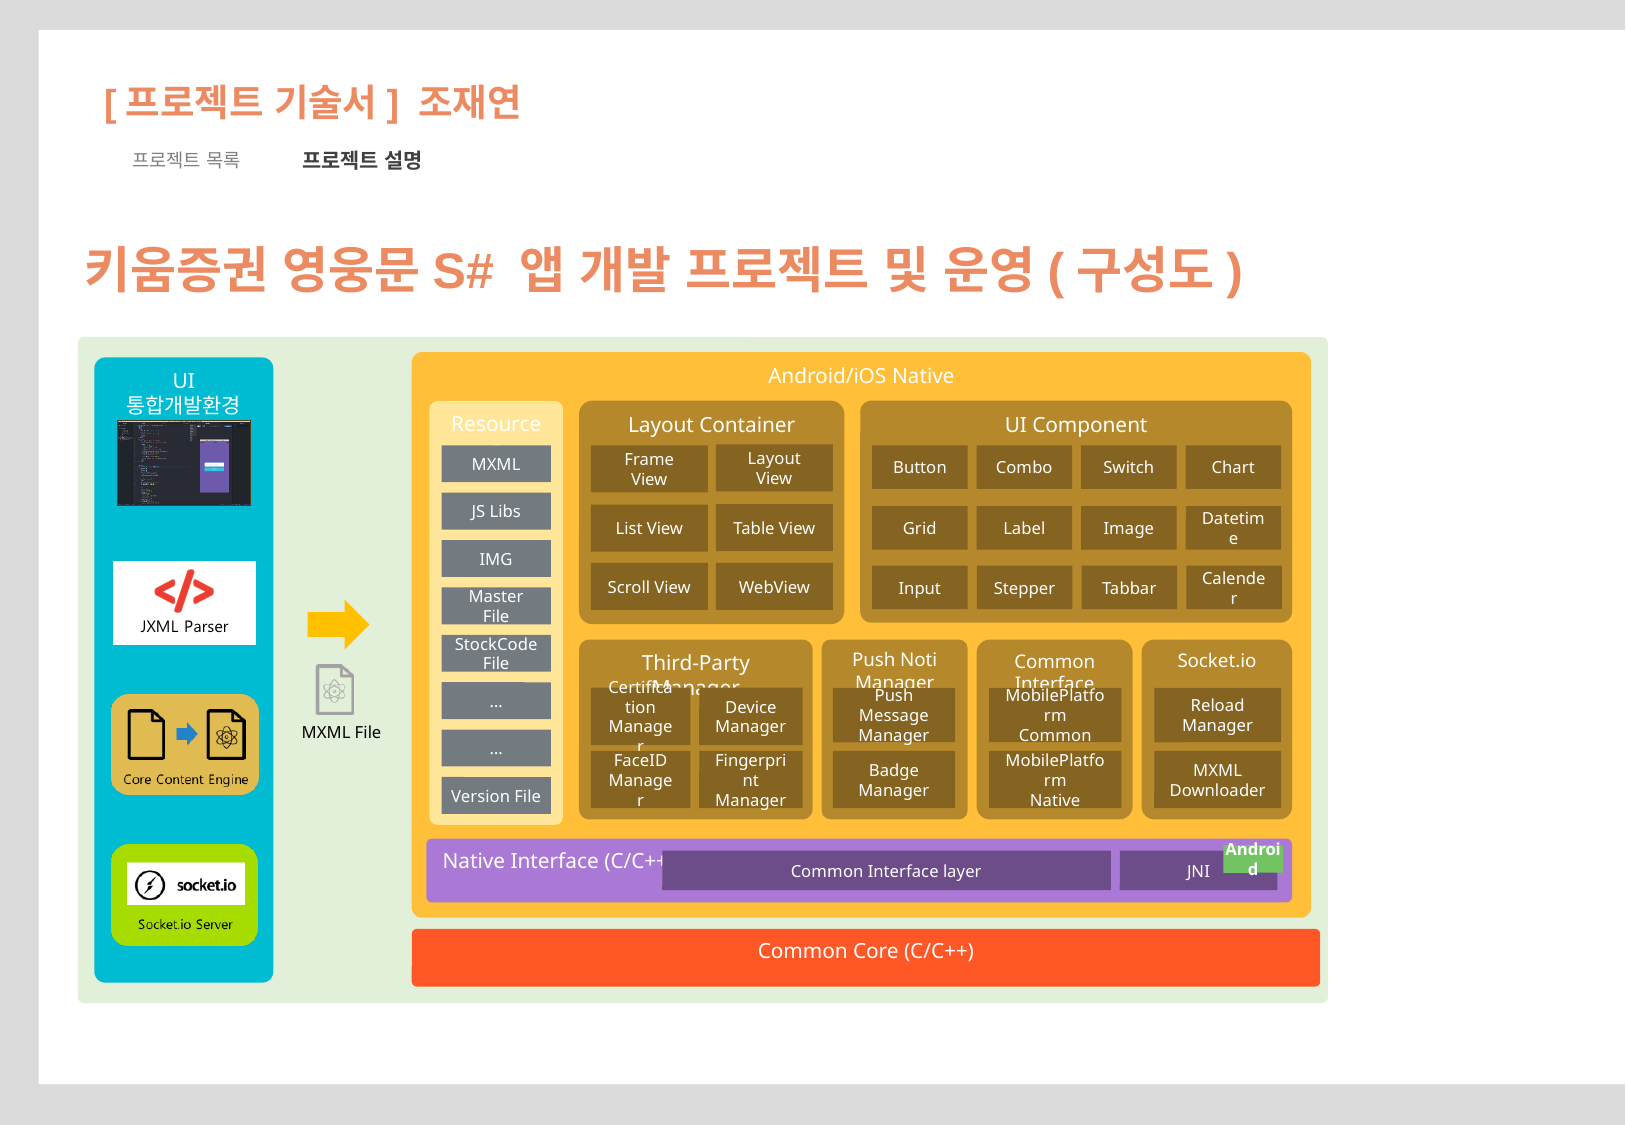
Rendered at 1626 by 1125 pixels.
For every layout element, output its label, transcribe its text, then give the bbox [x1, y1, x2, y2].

text_box 프로젝트 설명 [287, 139, 521, 180]
text_box 키움증권 영웅문S# 앱 개발 프로젝트 및 운영(구성도) [69, 231, 1456, 306]
text_box [38, 29, 1625, 1085]
text_box [프로젝트 기술서] 조재연 [77, 71, 593, 131]
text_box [77, 336, 1328, 1004]
text_box 프로젝트 목록 [117, 141, 351, 179]
